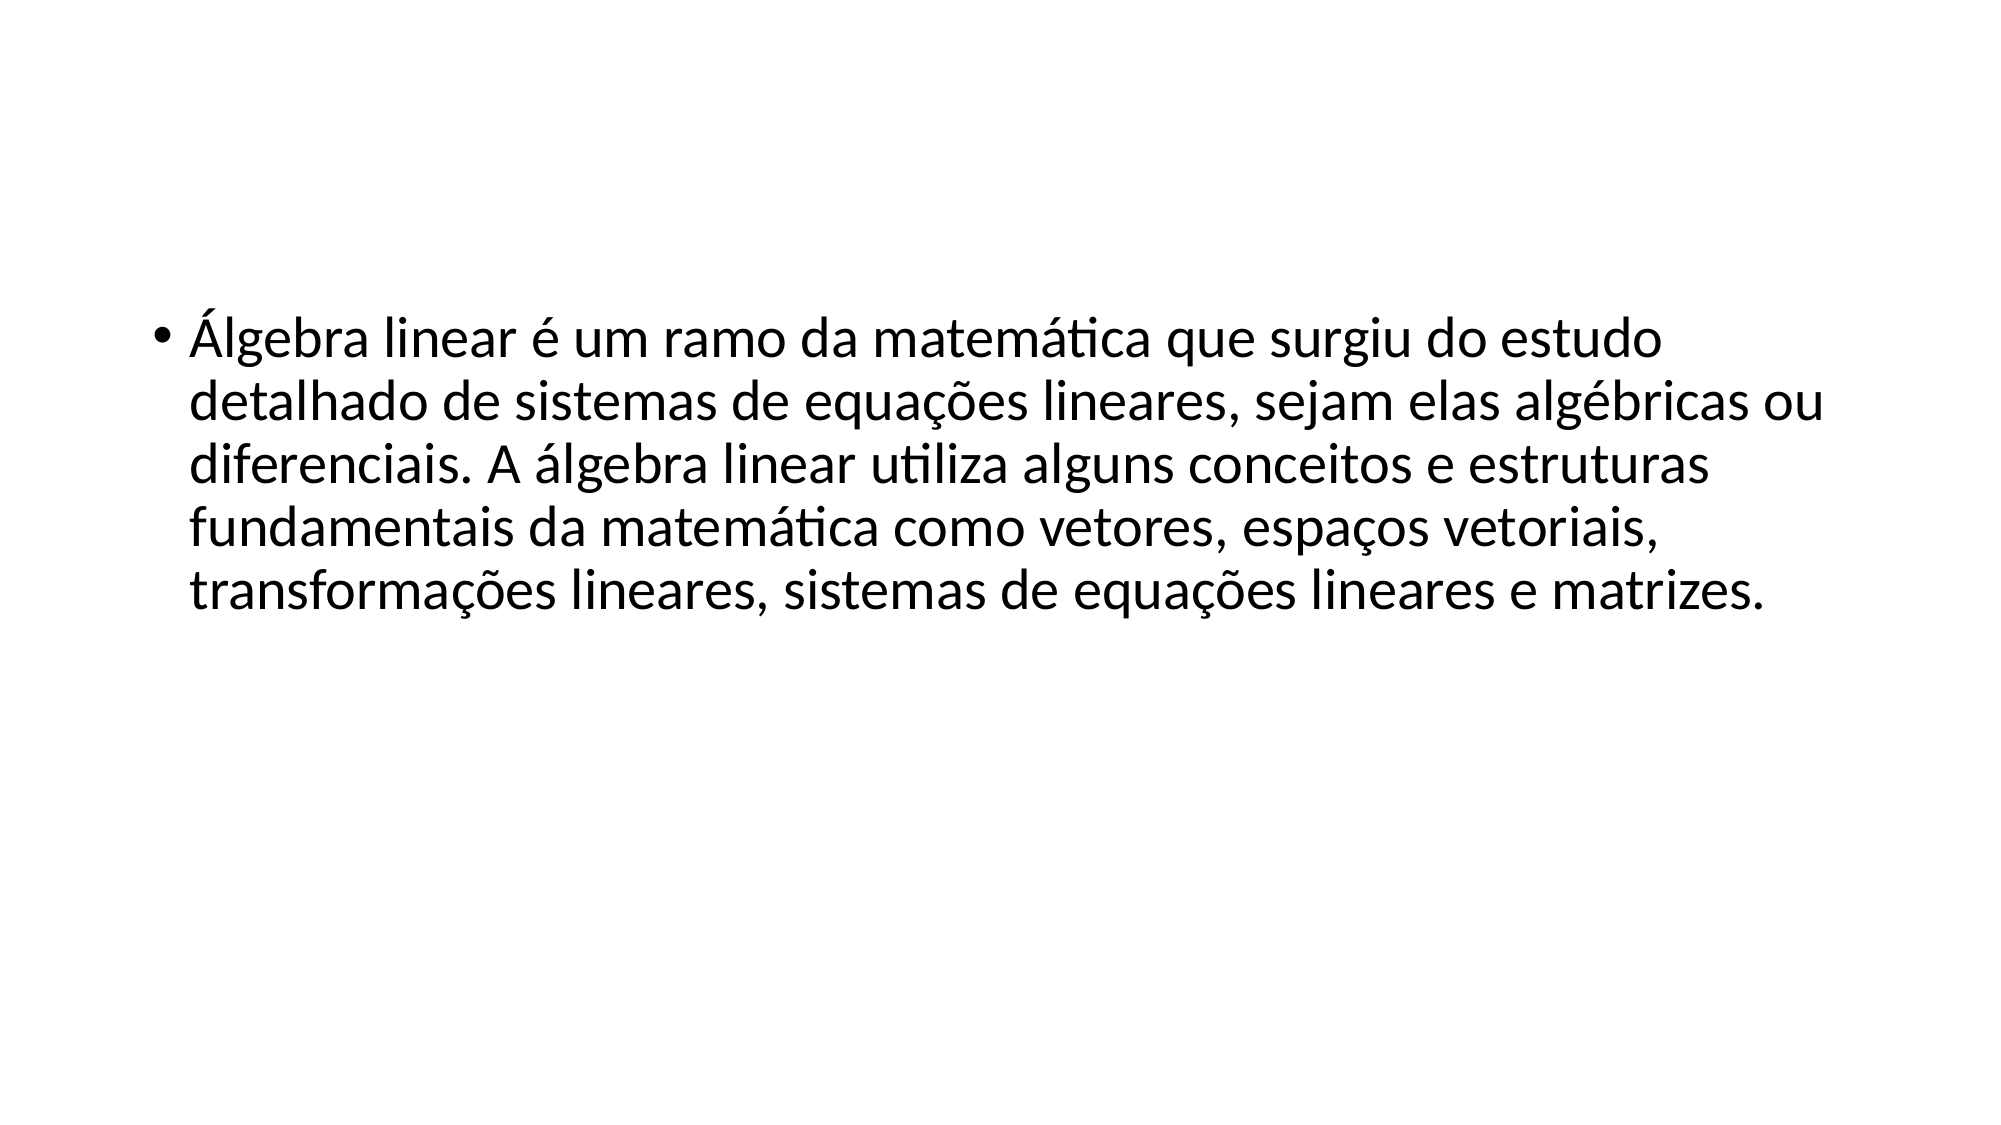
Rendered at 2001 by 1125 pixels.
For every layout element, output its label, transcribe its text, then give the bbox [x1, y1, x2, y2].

list Álgebra linear é um ramo da matemática que surgiu do estudo detalhado de sistemas de equações lineares, sejam elas algébricas ou diferenciais. A álgebra linear utiliza alguns conceitos e estruturas fundamentais da matemática como vetores, espaços vetoriais, transformações lineares, sistemas de equações lineares e matrizes. [137, 299, 1863, 1014]
